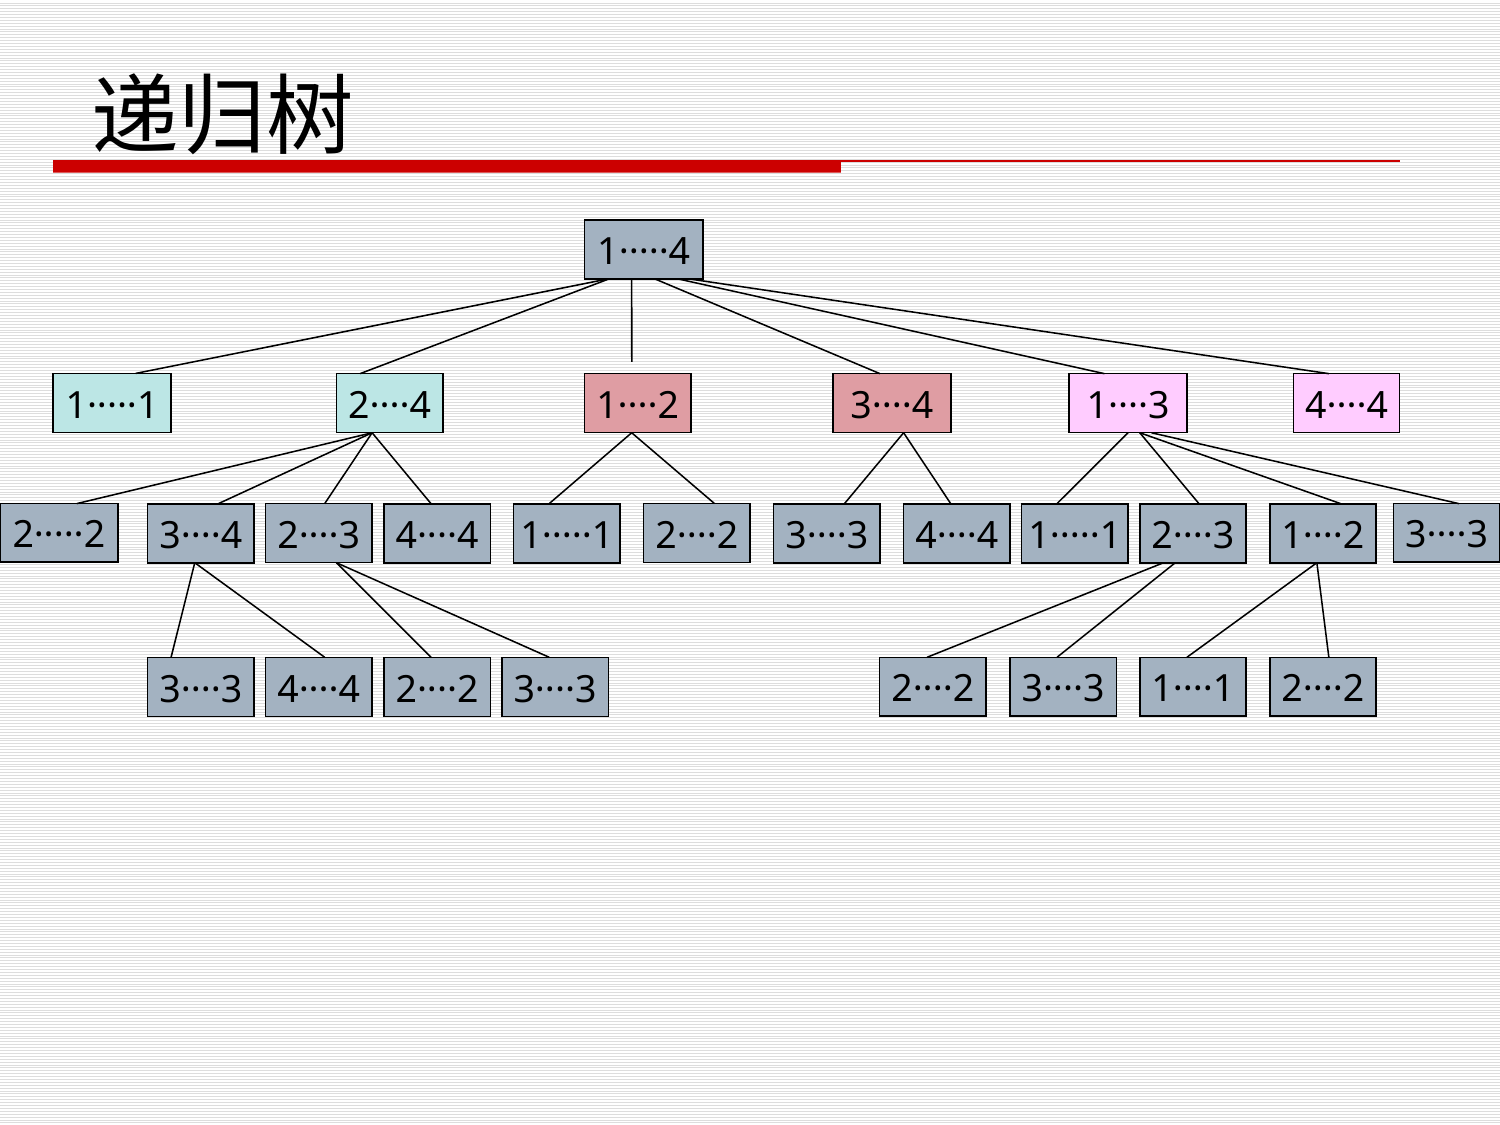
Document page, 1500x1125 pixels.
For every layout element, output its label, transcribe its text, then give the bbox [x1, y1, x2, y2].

text_box 2····2 [879, 657, 987, 717]
text_box 1·····1 [53, 373, 172, 433]
text_box 3····3 [773, 503, 881, 563]
text_box 2····3 [265, 503, 373, 563]
text_box 递归树 [76, 46, 892, 173]
text_box 4····4 [383, 503, 491, 563]
text_box 3····3 [501, 657, 609, 717]
text_box 2····2 [383, 657, 491, 717]
text_box 2····2 [643, 503, 751, 563]
text_box 3····3 [147, 657, 255, 717]
text_box 1·····4 [584, 220, 703, 279]
text_box 1····2 [1269, 503, 1377, 563]
text_box 3····3 [1009, 657, 1117, 717]
text_box 3····3 [1393, 503, 1500, 563]
text_box 1·····1 [1021, 503, 1129, 563]
text_box 1····1 [1139, 657, 1247, 717]
text_box 4····4 [903, 503, 1011, 563]
text_box 3····4 [832, 373, 951, 433]
text_box 1·····1 [513, 503, 621, 563]
text_box 2····2 [1269, 657, 1377, 717]
text_box 3····4 [147, 503, 255, 563]
text_box 2····4 [336, 373, 443, 433]
text_box 1····3 [1068, 373, 1188, 433]
text_box 2·····2 [0, 503, 119, 563]
text_box 2····3 [1139, 503, 1247, 563]
text_box 4····4 [1293, 373, 1400, 433]
text_box 1····2 [584, 373, 691, 433]
text_box 4····4 [265, 657, 373, 717]
